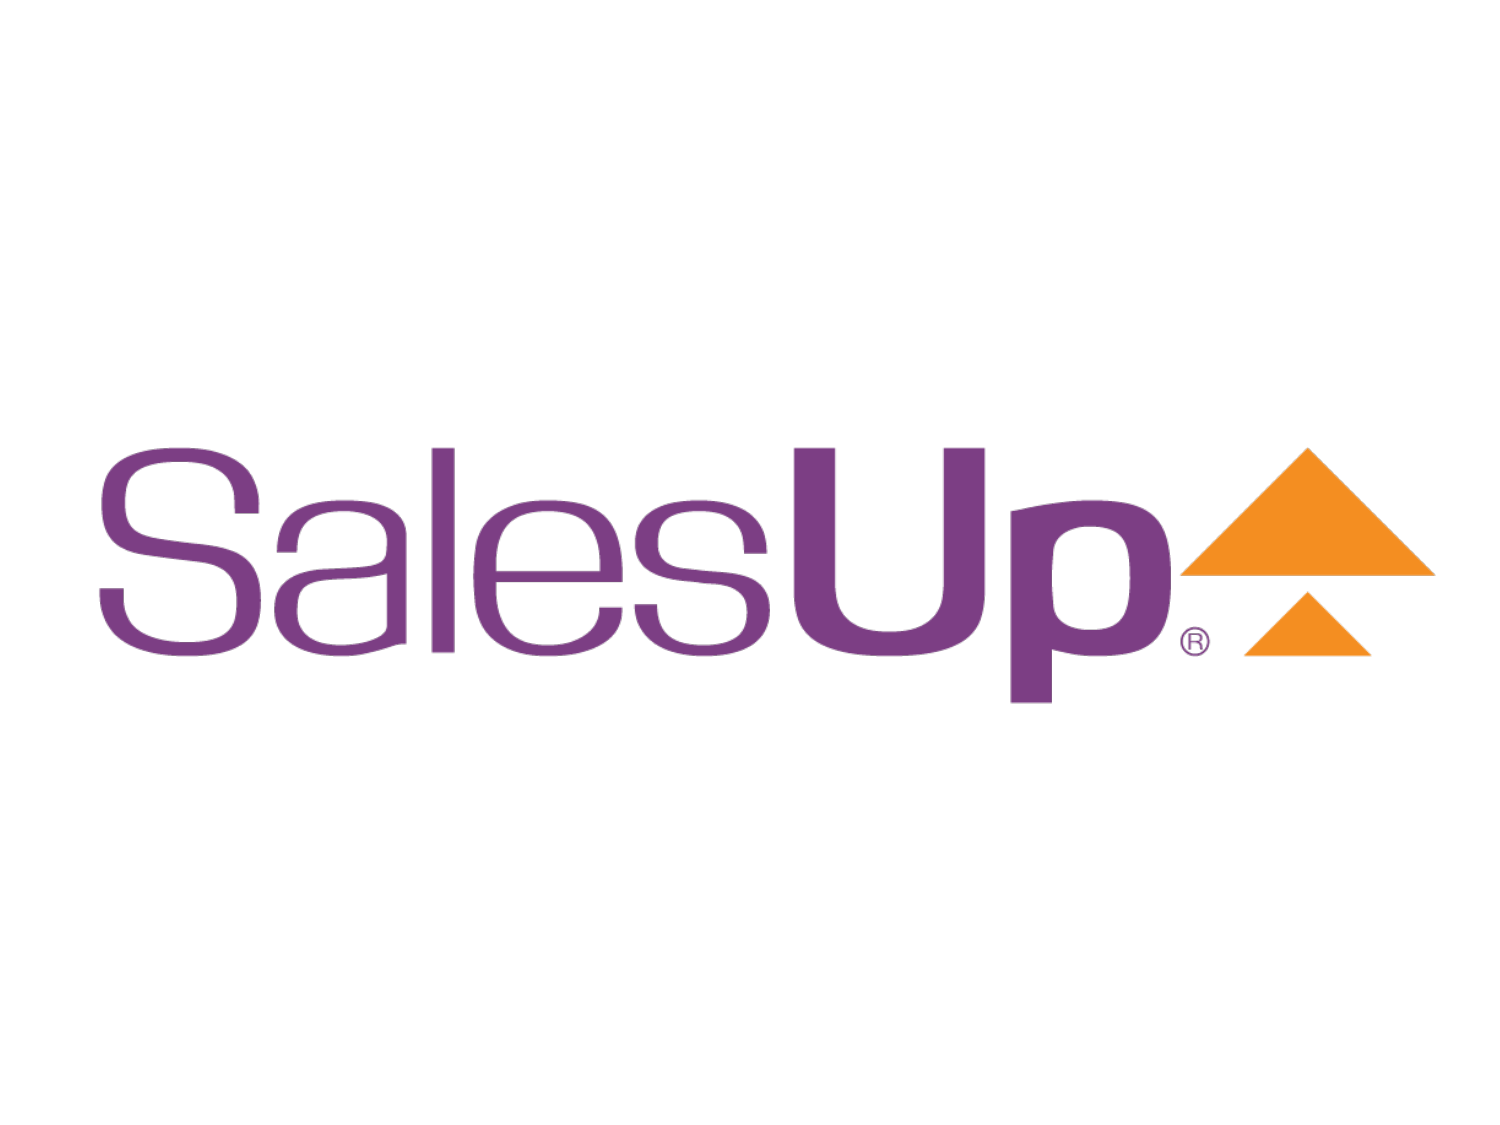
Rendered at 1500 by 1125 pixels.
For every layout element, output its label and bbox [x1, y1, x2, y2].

picture [17, 266, 1500, 886]
